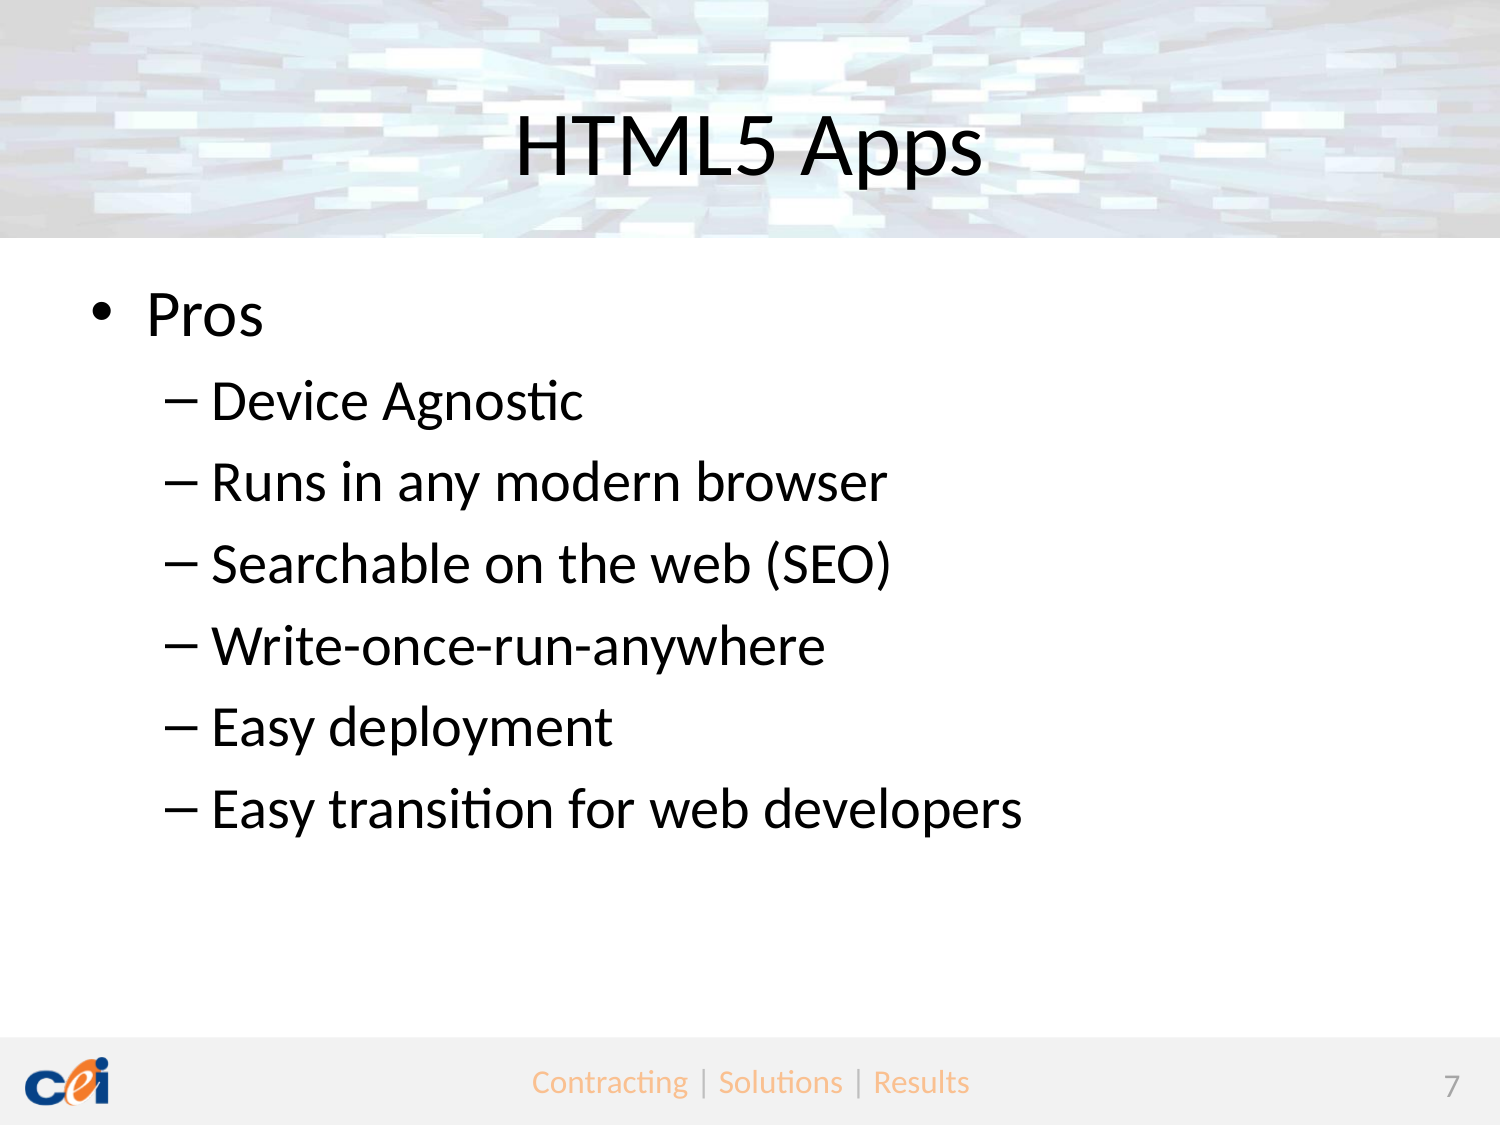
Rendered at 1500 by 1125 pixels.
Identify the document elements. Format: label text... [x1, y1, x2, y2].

title HTML5 Apps [75, 45, 1425, 233]
list Pros Device Agnostic Runs in any modern browser Searchable on the web (SEO) Write-once-run-anywhere Easy deployment Easy transition for web developers [75, 262, 1425, 1005]
picture [0, 0, 1500, 238]
picture [24, 1056, 114, 1106]
